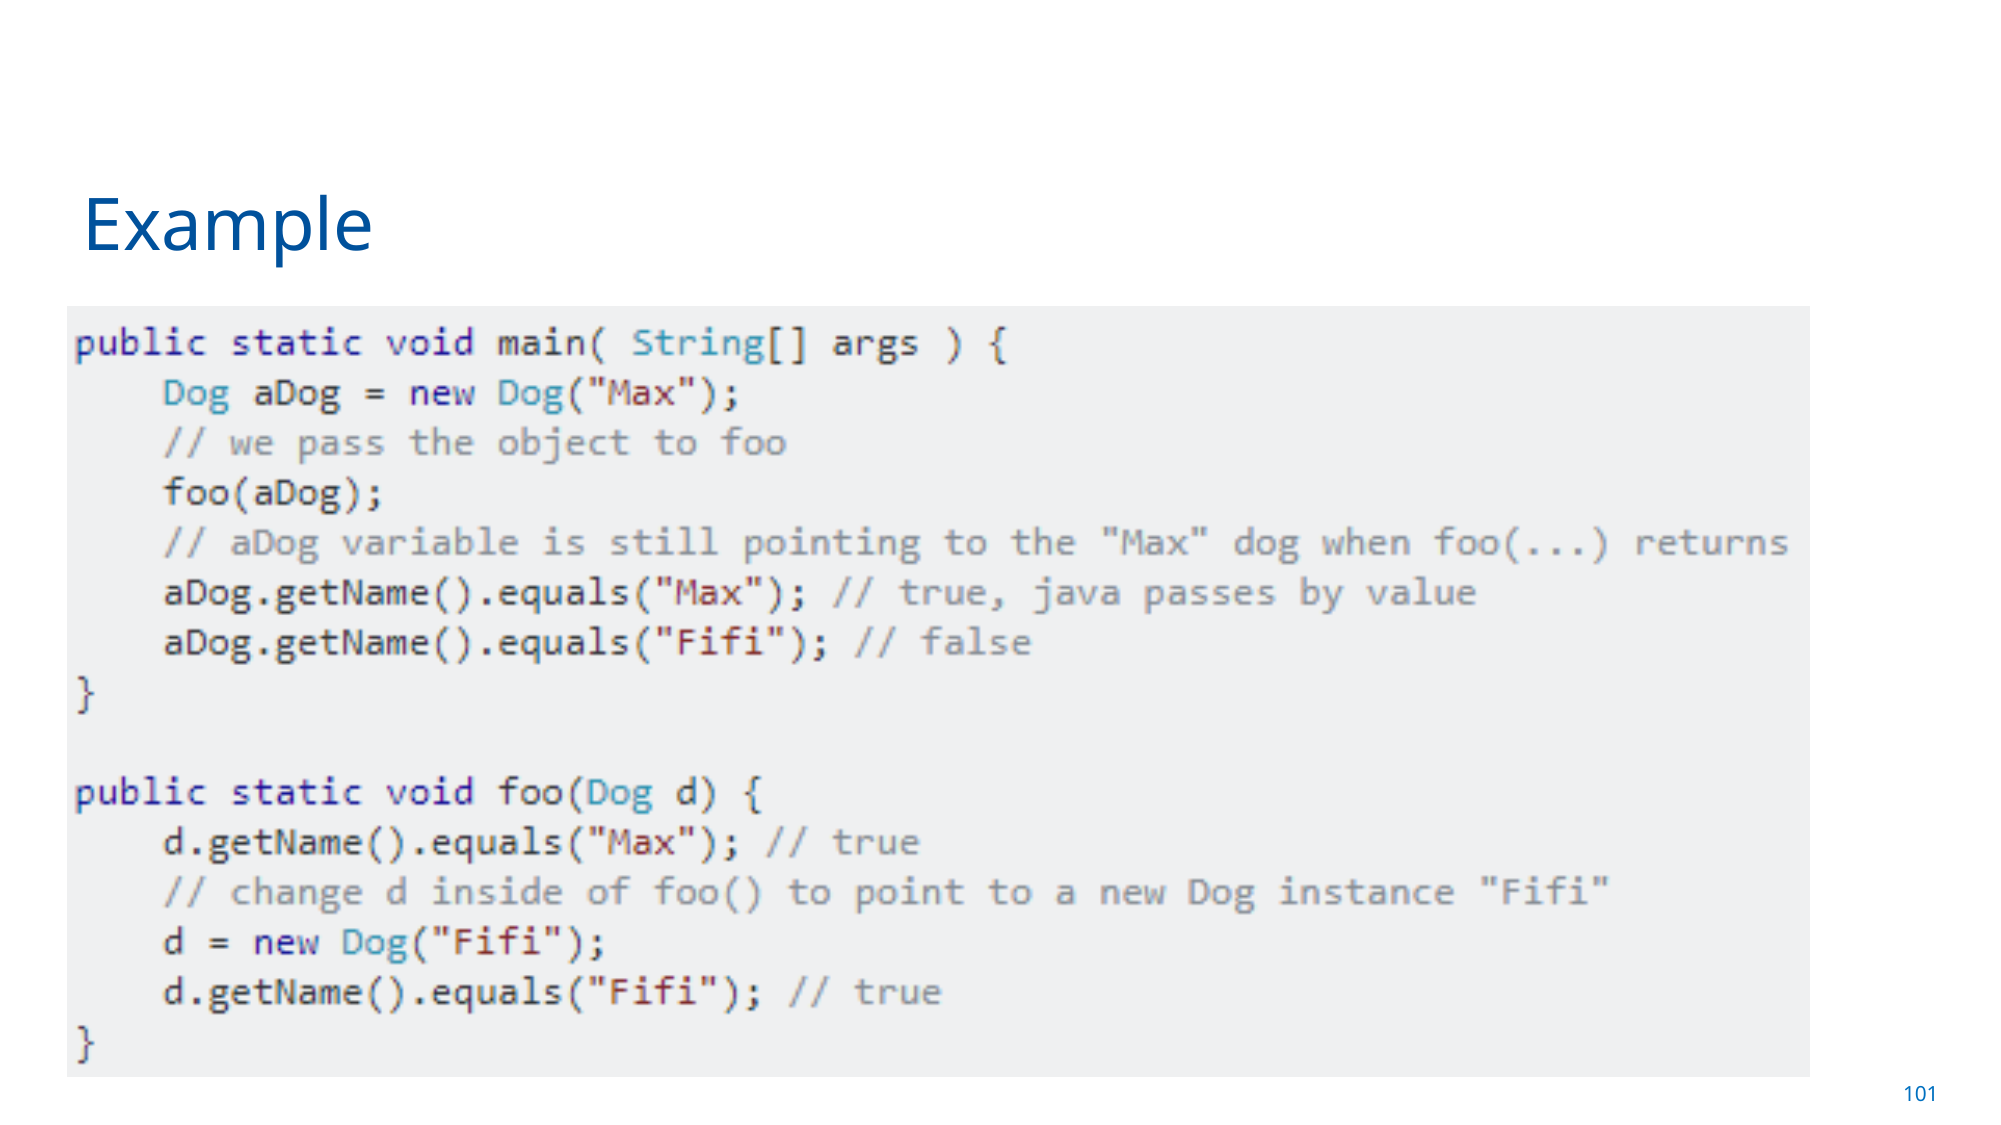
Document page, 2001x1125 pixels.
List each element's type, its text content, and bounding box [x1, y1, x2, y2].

text_box Example [67, 170, 1565, 273]
picture [67, 306, 1810, 1077]
